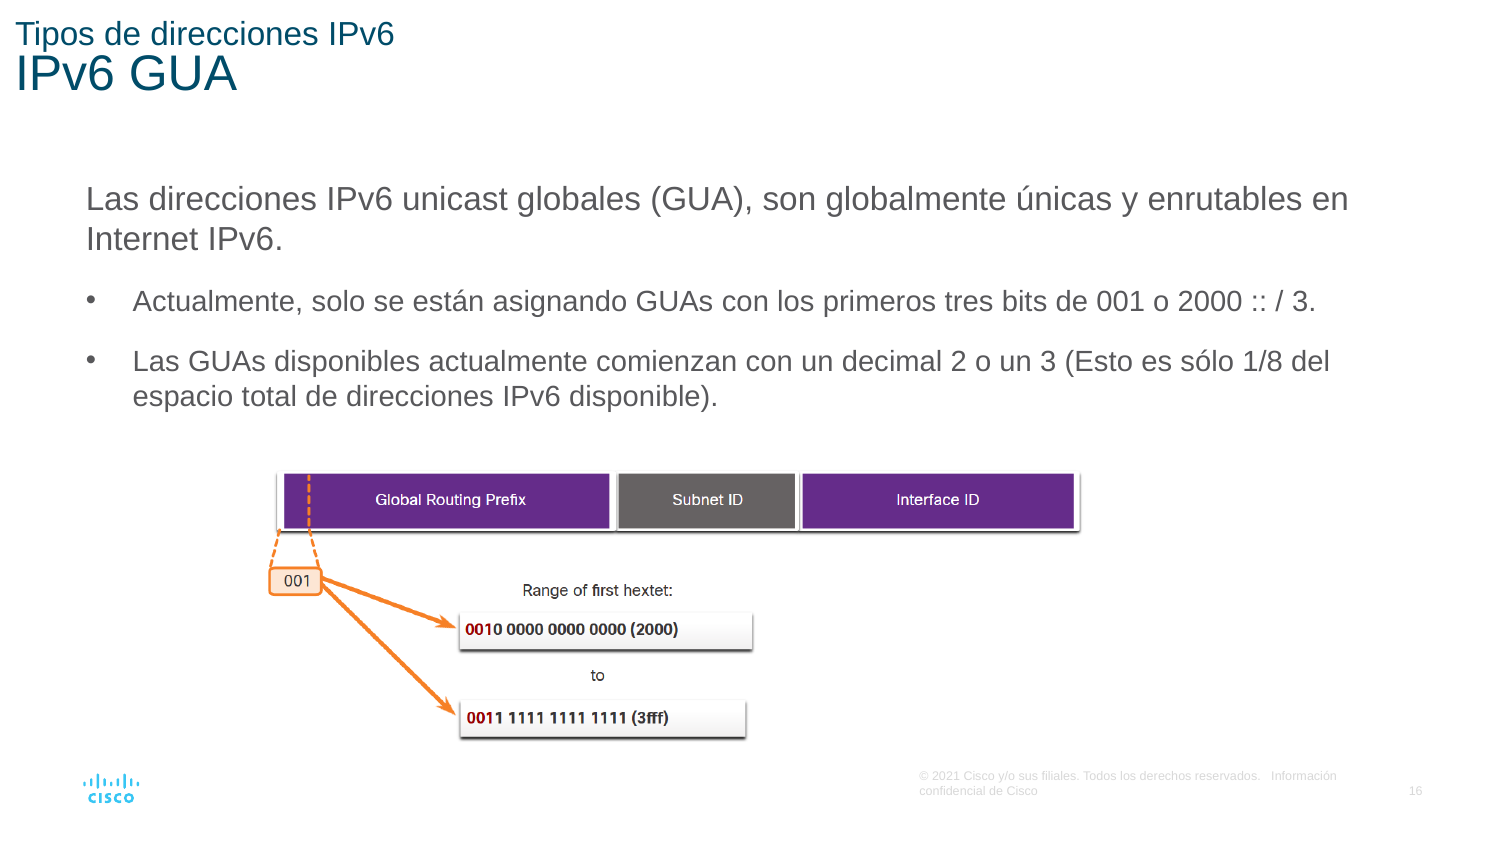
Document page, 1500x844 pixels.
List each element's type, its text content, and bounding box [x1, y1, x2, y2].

picture [250, 451, 1088, 747]
title Tipos de direcciones IPv6 IPv6 GUA [0, 0, 1369, 121]
list Las direcciones IPv6 unicast globales (GUA), son globalmente únicas y enrutables en Internet IPv6. Actualmente, solo se están asignando GUAs con los primeros tres bits de 001 o 2000 :: / 3. Las GUAs disponibles actualmente comienzan con un decimal 2 o un 3 (Esto es sólo 1/8 del espacio total de direcciones IPv6 disponible). [70, 169, 1369, 441]
